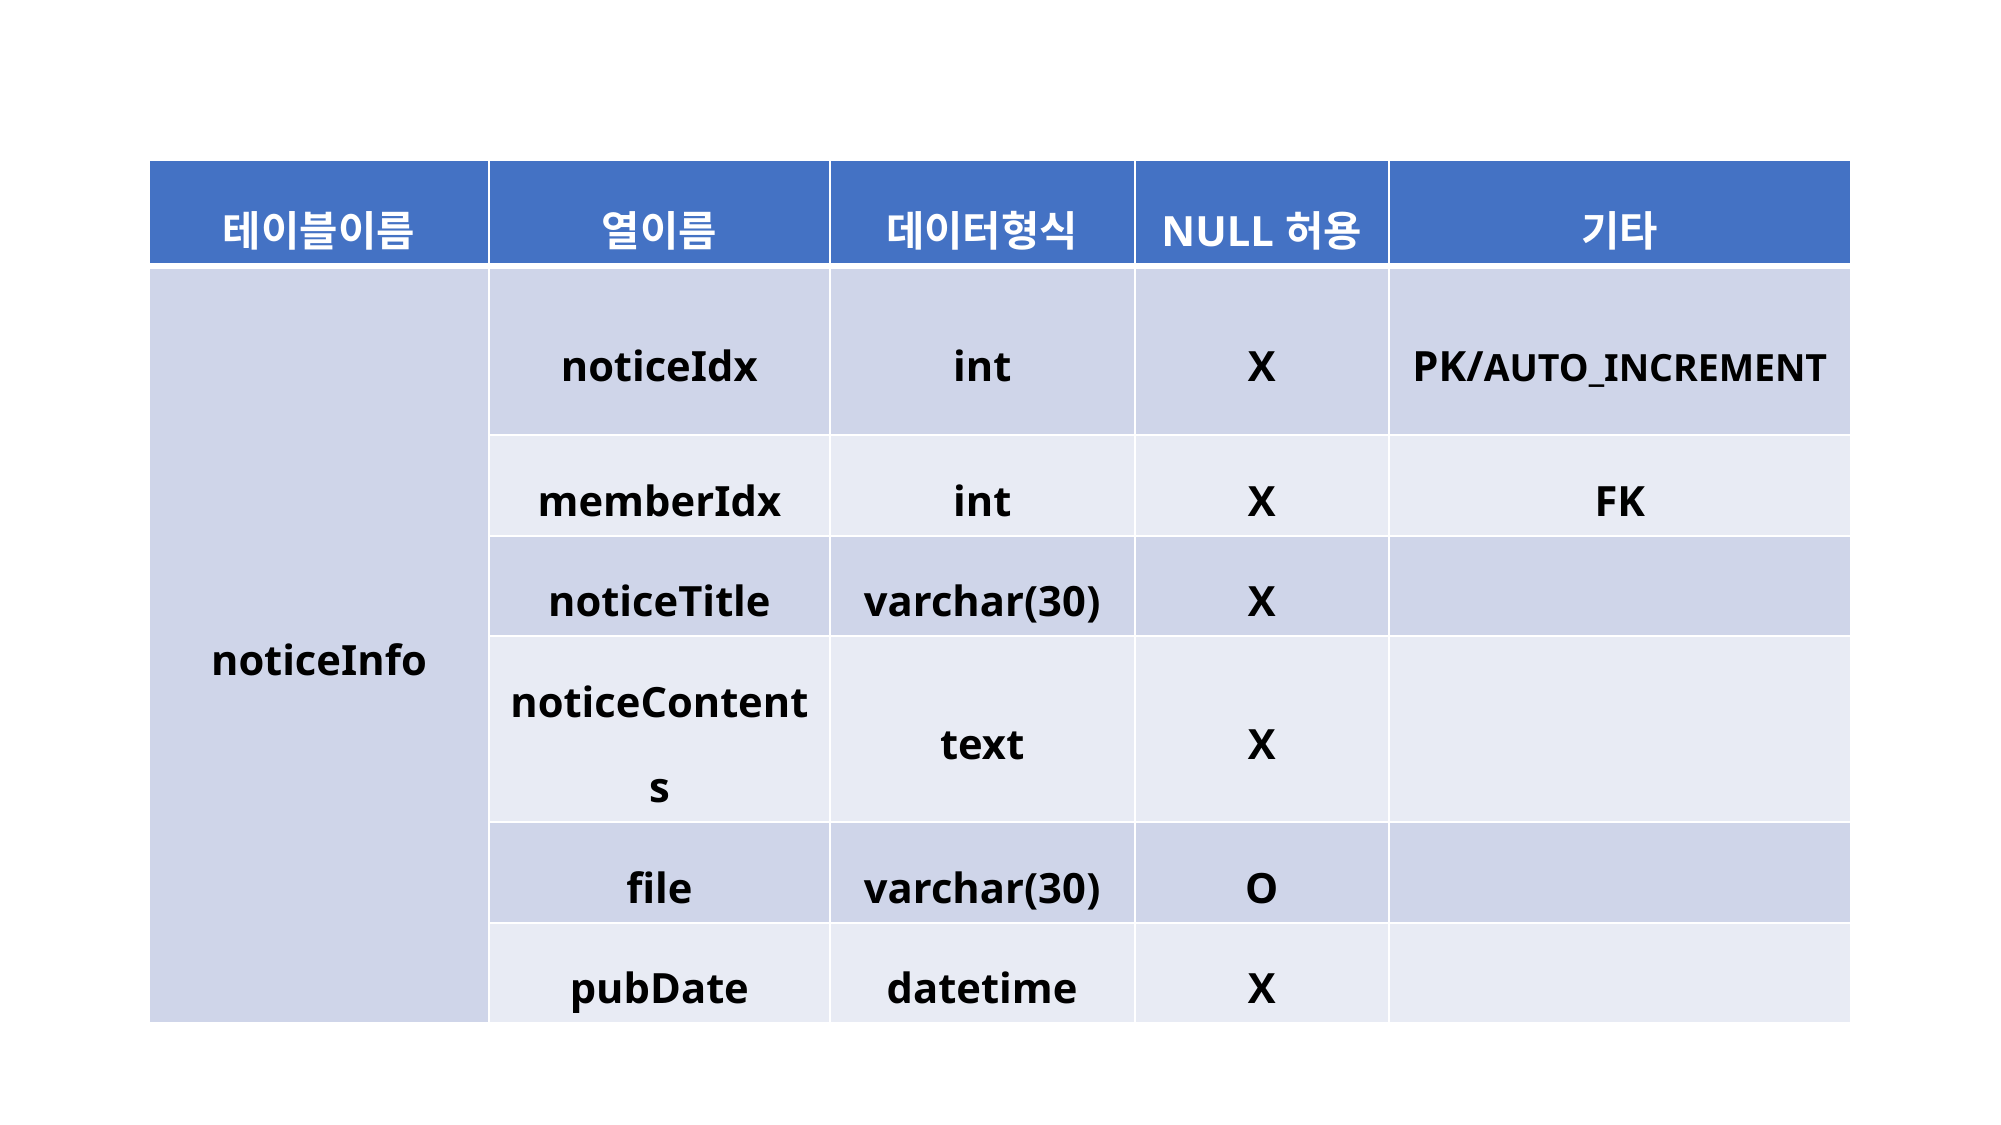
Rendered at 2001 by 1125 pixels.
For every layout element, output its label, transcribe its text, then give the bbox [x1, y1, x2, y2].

table_cell [1390, 537, 1850, 635]
table_cell [1390, 823, 1850, 922]
table_cell noticeTitle [490, 537, 829, 635]
table_cell varchar(30) [831, 823, 1134, 922]
table_header 데이터형식 [831, 161, 1134, 263]
table_cell noticeInfo [150, 269, 488, 1022]
table_cell pubDate [490, 924, 829, 1022]
table_cell FK [1390, 436, 1850, 535]
table_cell X [1136, 637, 1388, 821]
table_cell [1390, 637, 1850, 821]
table_cell varchar(30) [831, 537, 1134, 635]
table_header 테이블이름 [150, 161, 488, 263]
table_header NULL허용 [1136, 161, 1388, 263]
table_cell datetime [831, 924, 1134, 1022]
table_cell noticeIdx [490, 269, 829, 434]
table_cell noticeContents [490, 637, 829, 821]
table_cell int [831, 436, 1134, 535]
table_header 열이름 [490, 161, 829, 263]
table_cell X [1136, 269, 1388, 434]
table_cell O [1136, 823, 1388, 922]
table_cell X [1136, 537, 1388, 635]
table_cell X [1136, 924, 1388, 1022]
table_cell file [490, 823, 829, 922]
table_cell int [831, 269, 1134, 434]
table_cell memberIdx [490, 436, 829, 535]
table_cell [1390, 924, 1850, 1022]
table_cell text [831, 637, 1134, 821]
table_header 기타 [1390, 161, 1850, 263]
table_cell PK/AUTO_INCREMENT [1390, 269, 1850, 434]
table_cell X [1136, 436, 1388, 535]
